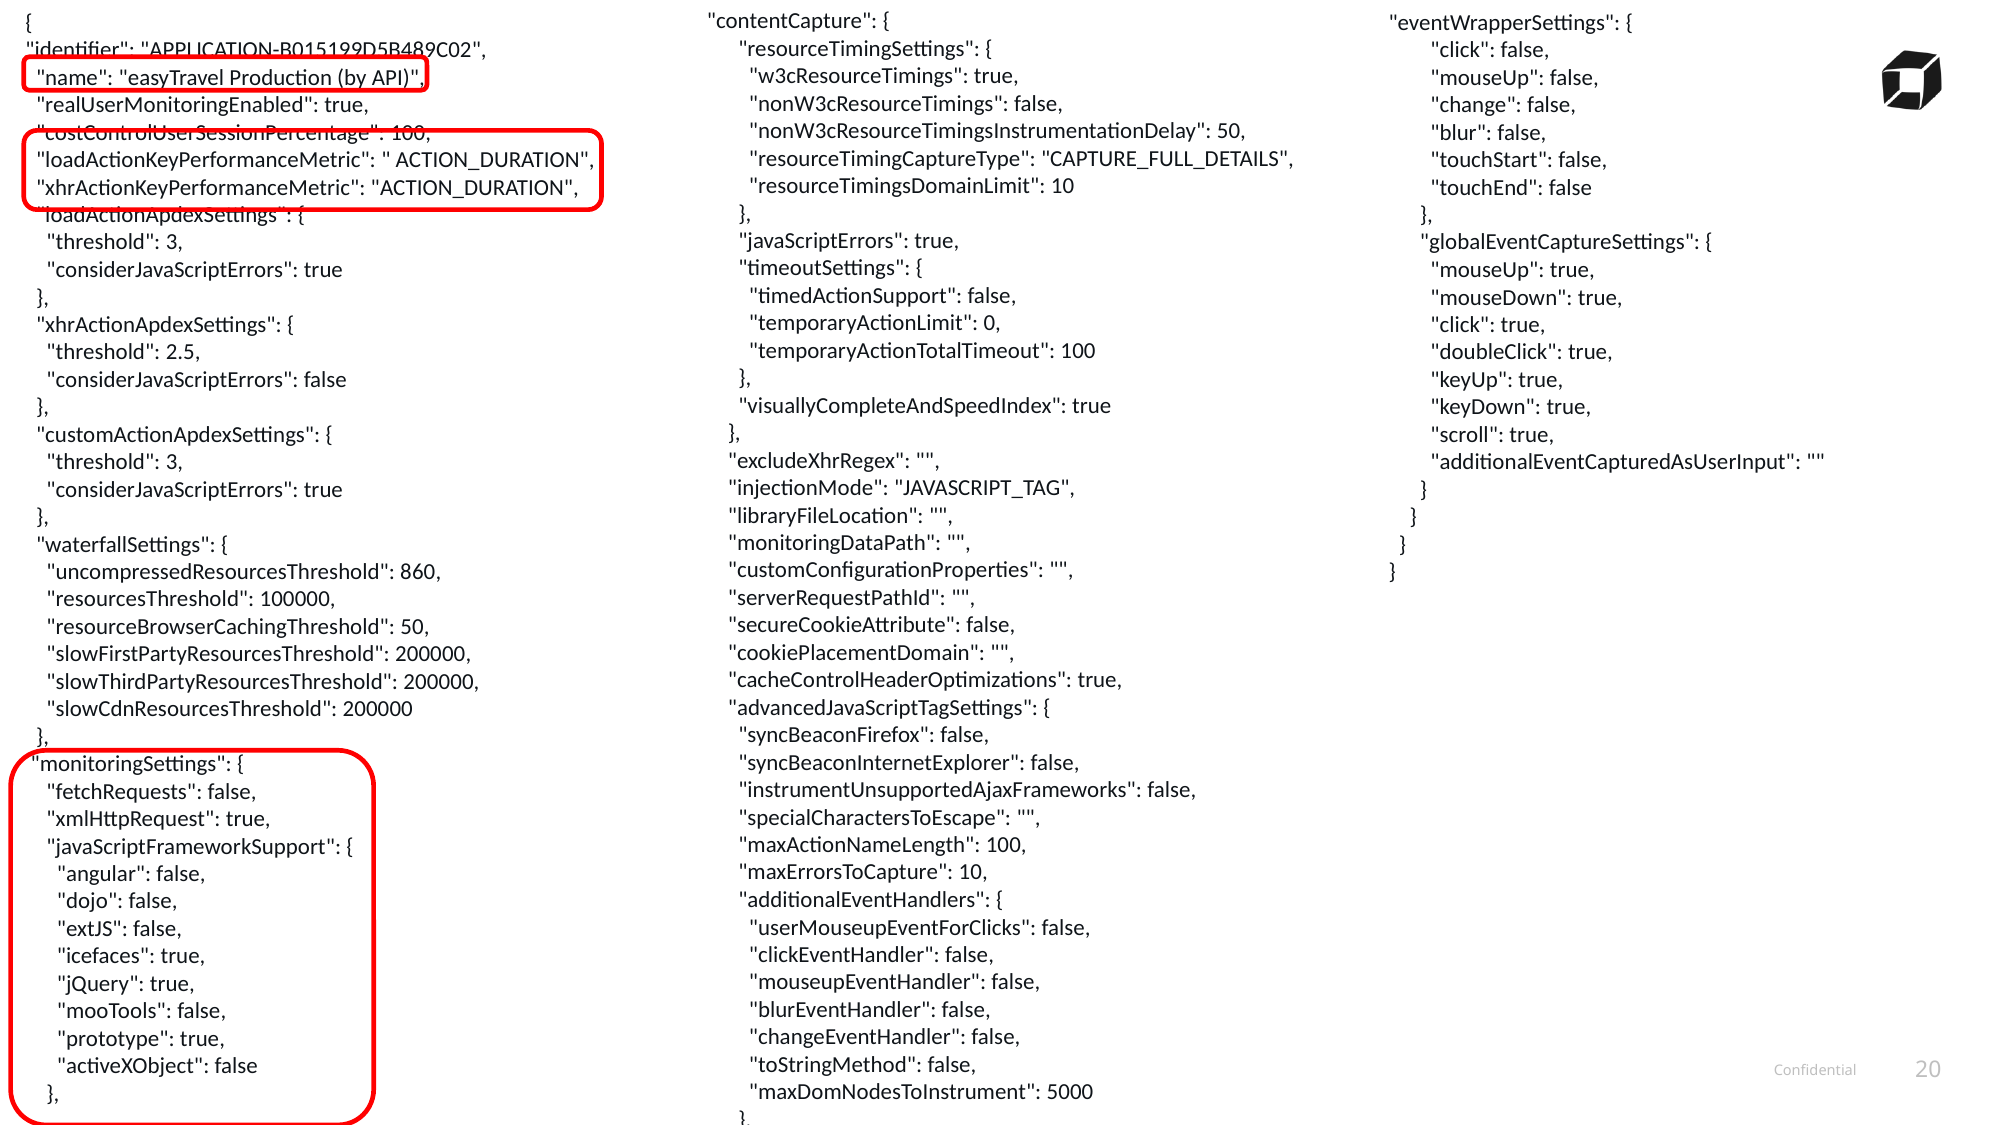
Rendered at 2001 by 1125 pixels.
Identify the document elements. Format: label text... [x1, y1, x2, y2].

text_box [9, 749, 375, 1125]
text_box [22, 55, 429, 92]
text_box "eventWrapperSettings": { "click": false, "mouseUp": false, "change": false, "blur": false, "touchStart": false, "touchEnd": false }, "globalEventCaptureSettings": { "mouseUp": true, "mouseDown": true, "click": true, "doubleClick": true, "keyUp": true, "keyDown": true, "scroll": true, "additionalEventCapturedAsUserInput": "" } } } } [1373, 0, 2000, 592]
text_box { "identifier": "APPLICATION-B015199D5B489C02", "name": "easyTravel Production (by API)", "realUserMonitoringEnabled": true, "costControlUserSessionPercentage": 100, "loadActionKeyPerformanceMetric": " ACTION_DURATION", "xhrActionKeyPerformanceMetric": "ACTION_DURATION", "loadActionApdexSettings": { "threshold": 3, "considerJavaScriptErrors": true }, "xhrActionApdexSettings": { "threshold": 2.5, "considerJavaScriptErrors": false }, "customActionApdexSettings": { "threshold": 3, "considerJavaScriptErrors": true }, "waterfallSettings": { "uncompressedResourcesThreshold": 860, "resourcesThreshold": 100000, "resourceBrowserCachingThreshold": 50, "slowFirstPartyResourcesThreshold": 200000, "slowThirdPartyResourcesThreshold": 200000, "slowCdnResourcesThreshold": 200000 }, "monitoringSettings": { "fetchRequests": false, "xmlHttpRequest": true, "javaScriptFrameworkSupport": { "angular": false, "dojo": false, "extJS": false, "icefaces": true, "jQuery": true, "mooTools": false, "prototype": true, "activeXObject": false }, [10, 0, 692, 1125]
text_box [22, 129, 603, 211]
text_box "contentCapture": { "resourceTimingSettings": { "w3cResourceTimings": true, "nonW3cResourceTimings": false, "nonW3cResourceTimingsInstrumentationDelay": 50, "resourceTimingCaptureType": "CAPTURE_FULL_DETAILS", "resourceTimingsDomainLimit": 10 }, "javaScriptErrors": true, "timeoutSettings": { "timedActionSupport": false, "temporaryActionLimit": 0, "temporaryActionTotalTimeout": 100 }, "visuallyCompleteAndSpeedIndex": true }, "excludeXhrRegex": "", "injectionMode": "JAVASCRIPT_TAG", "libraryFileLocation": "", "monitoringDataPath": "", "customConfigurationProperties": "", "serverRequestPathId": "", "secureCookieAttribute": false, "cookiePlacementDomain": "", "cacheControlHeaderOptimizations": true, "advancedJavaScriptTagSettings": { "syncBeaconFirefox": false, "syncBeaconInternetExplorer": false, "instrumentUnsupportedAjaxFrameworks": false, "specialCharactersToEscape": "", "maxActionNameLength": 100, "maxErrorsToCapture": 10, "additionalEventHandlers": { "userMouseupEventForClicks": false, "clickEventHandler": false, "mouseupEventHandler": false, "blurEventHandler": false, "changeEventHandler": false, "toStringMethod": false, "maxDomNodesToInstrument": 5000 }, [692, 0, 1496, 1125]
